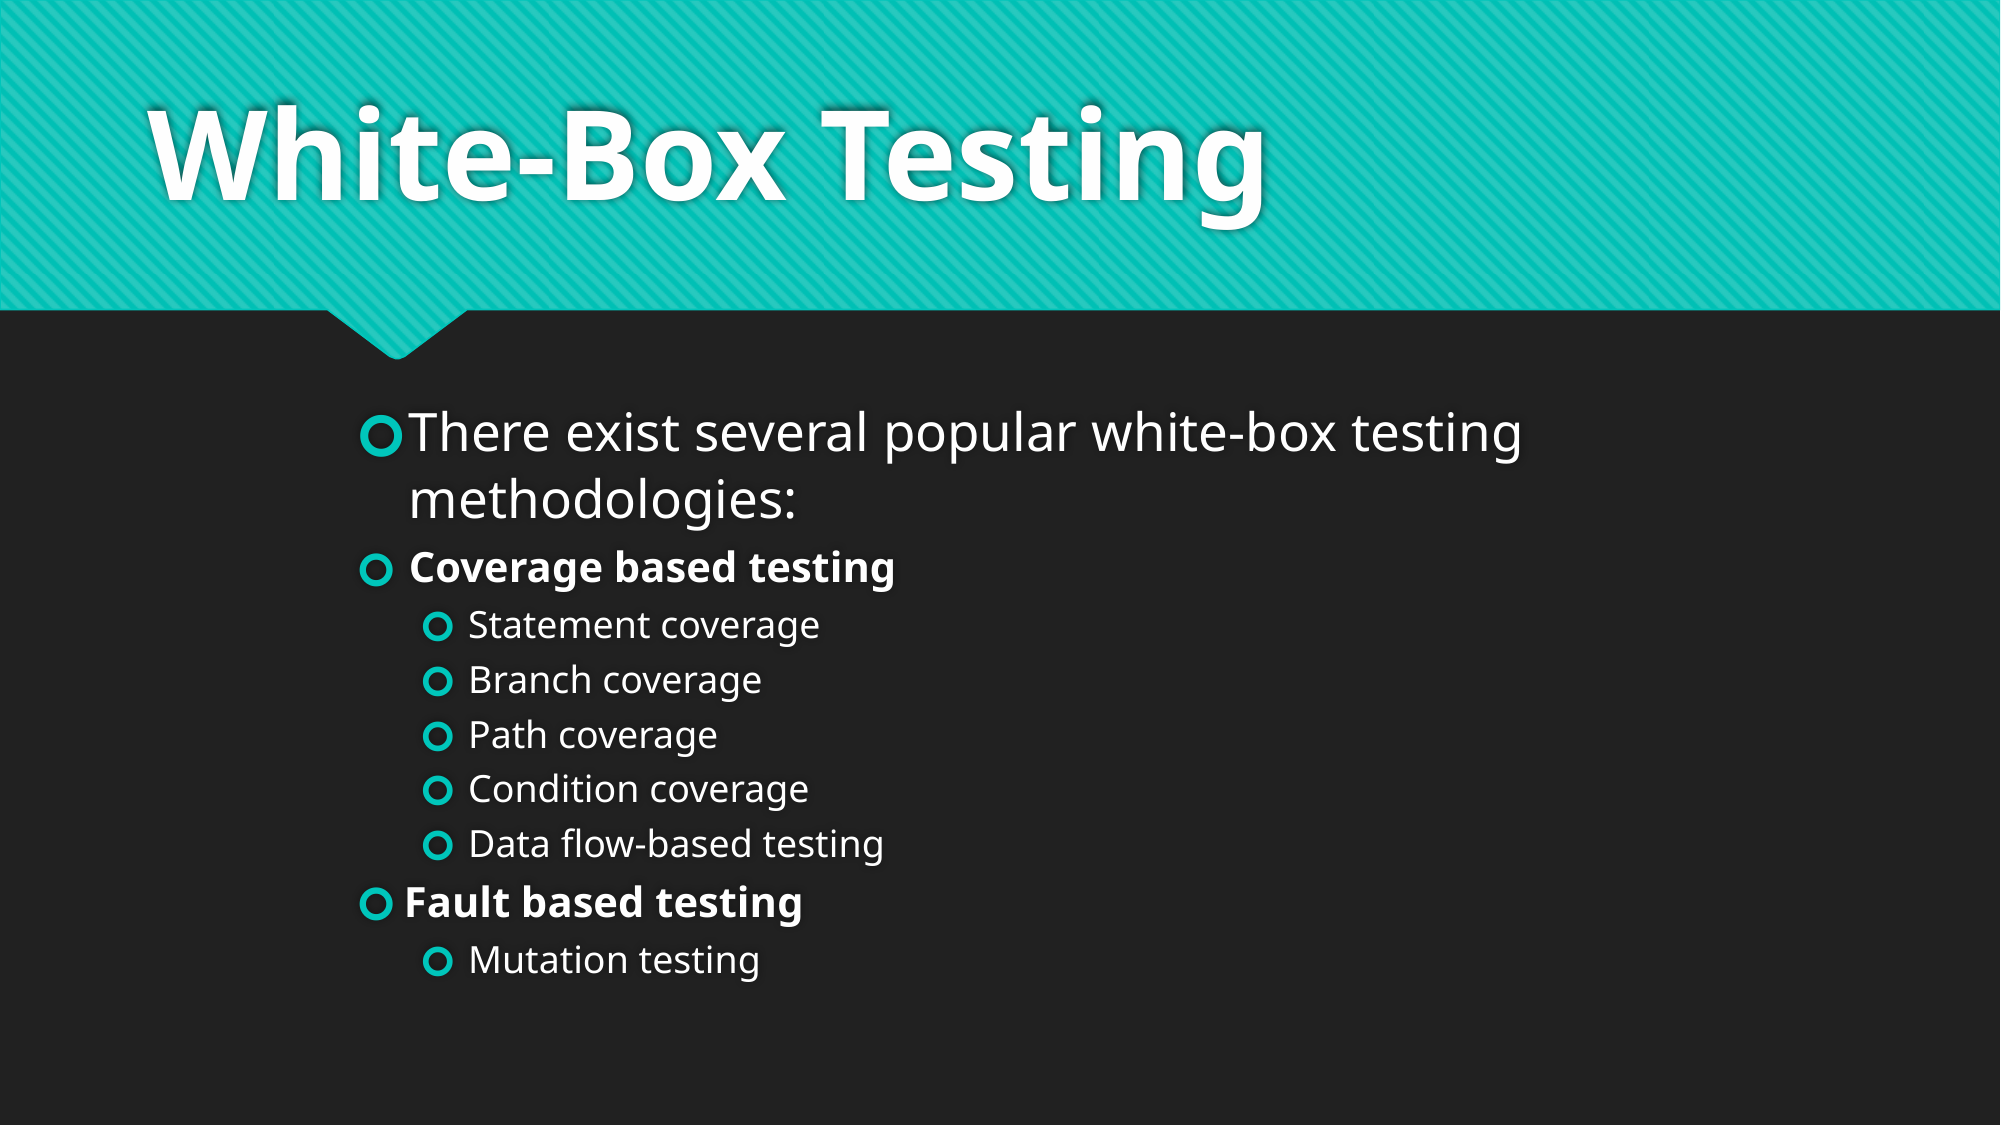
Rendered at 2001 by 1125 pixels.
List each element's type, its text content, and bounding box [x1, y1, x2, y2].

picture [1, 1, 1999, 331]
list There exist several popular white-box testing methodologies: Coverage based testing Statement coverage Branch coverage Path coverage Condition coverage Data flow-based testing Fault based testing Mutation testing [342, 331, 1735, 1095]
title White-Box Testing [132, 73, 1868, 233]
